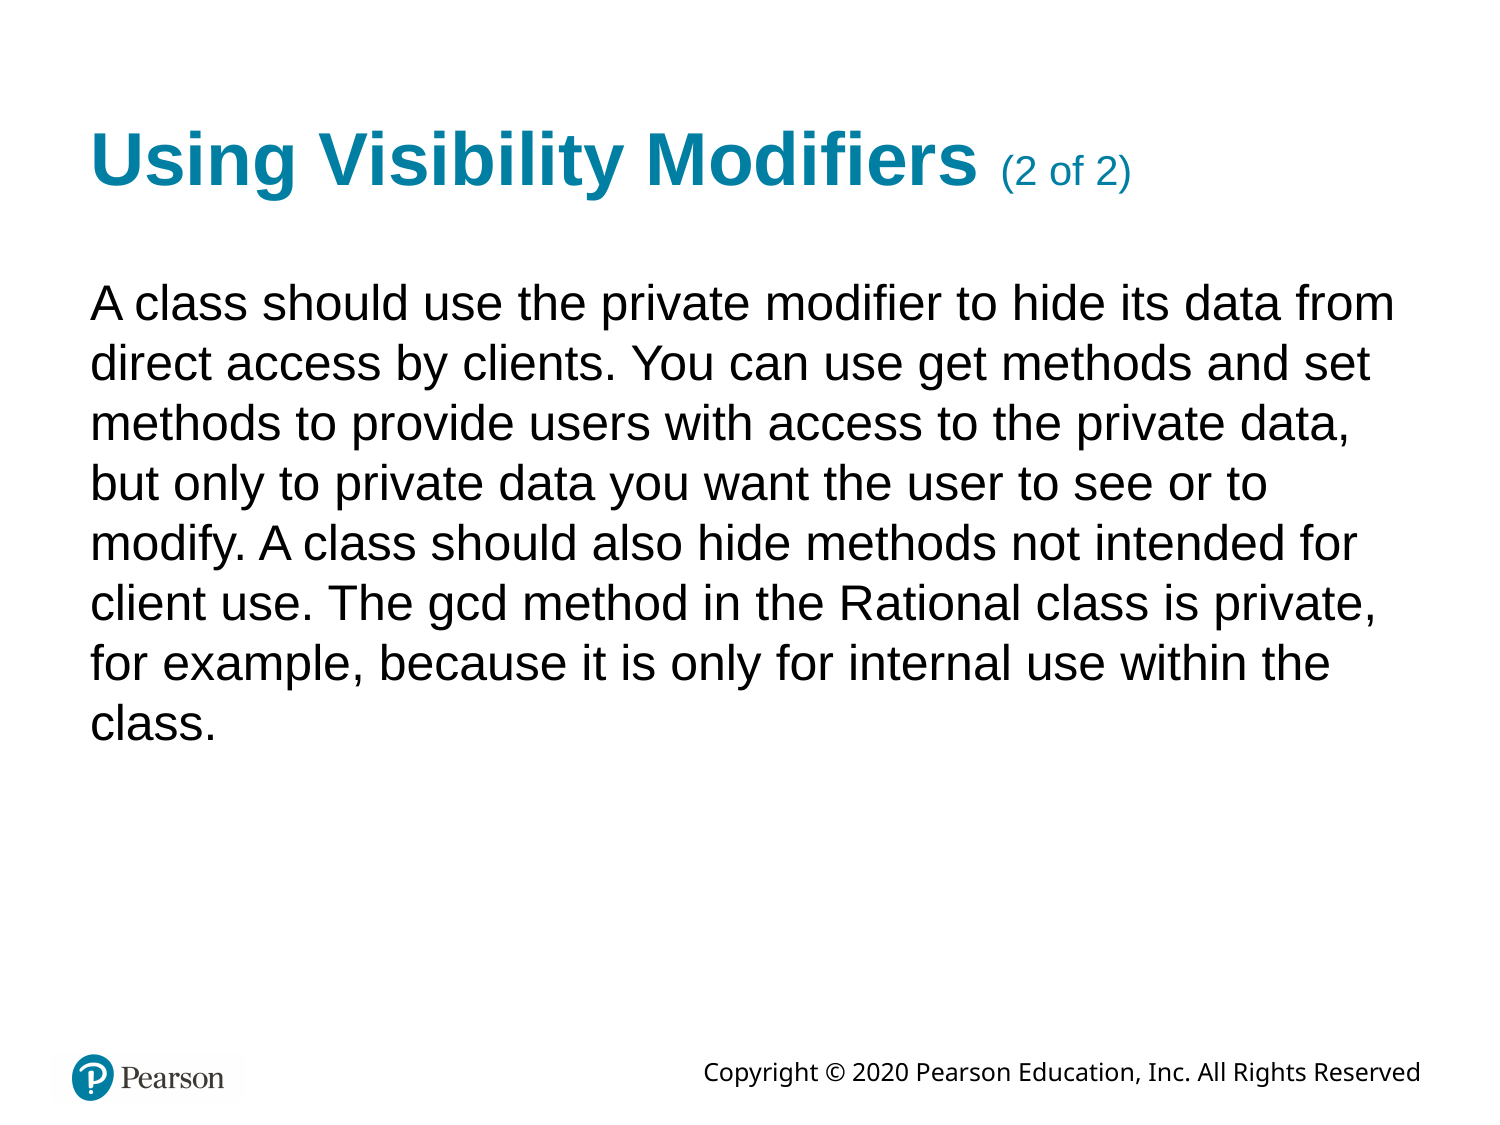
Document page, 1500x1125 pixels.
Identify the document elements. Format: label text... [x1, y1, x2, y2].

list A class should use the private modifier to hide its data from direct access by clients. You can use get methods and set methods to provide users with access to the private data, but only to private data you want the user to see or to modify. A class should also hide methods not intended for client use. The gcd method in the Rational class is private, for example, because it is only for internal use within the class. [75, 255, 1426, 1021]
title Using Visibility Modifiers (2 of 2) [75, 35, 1425, 216]
picture [51, 1053, 245, 1102]
